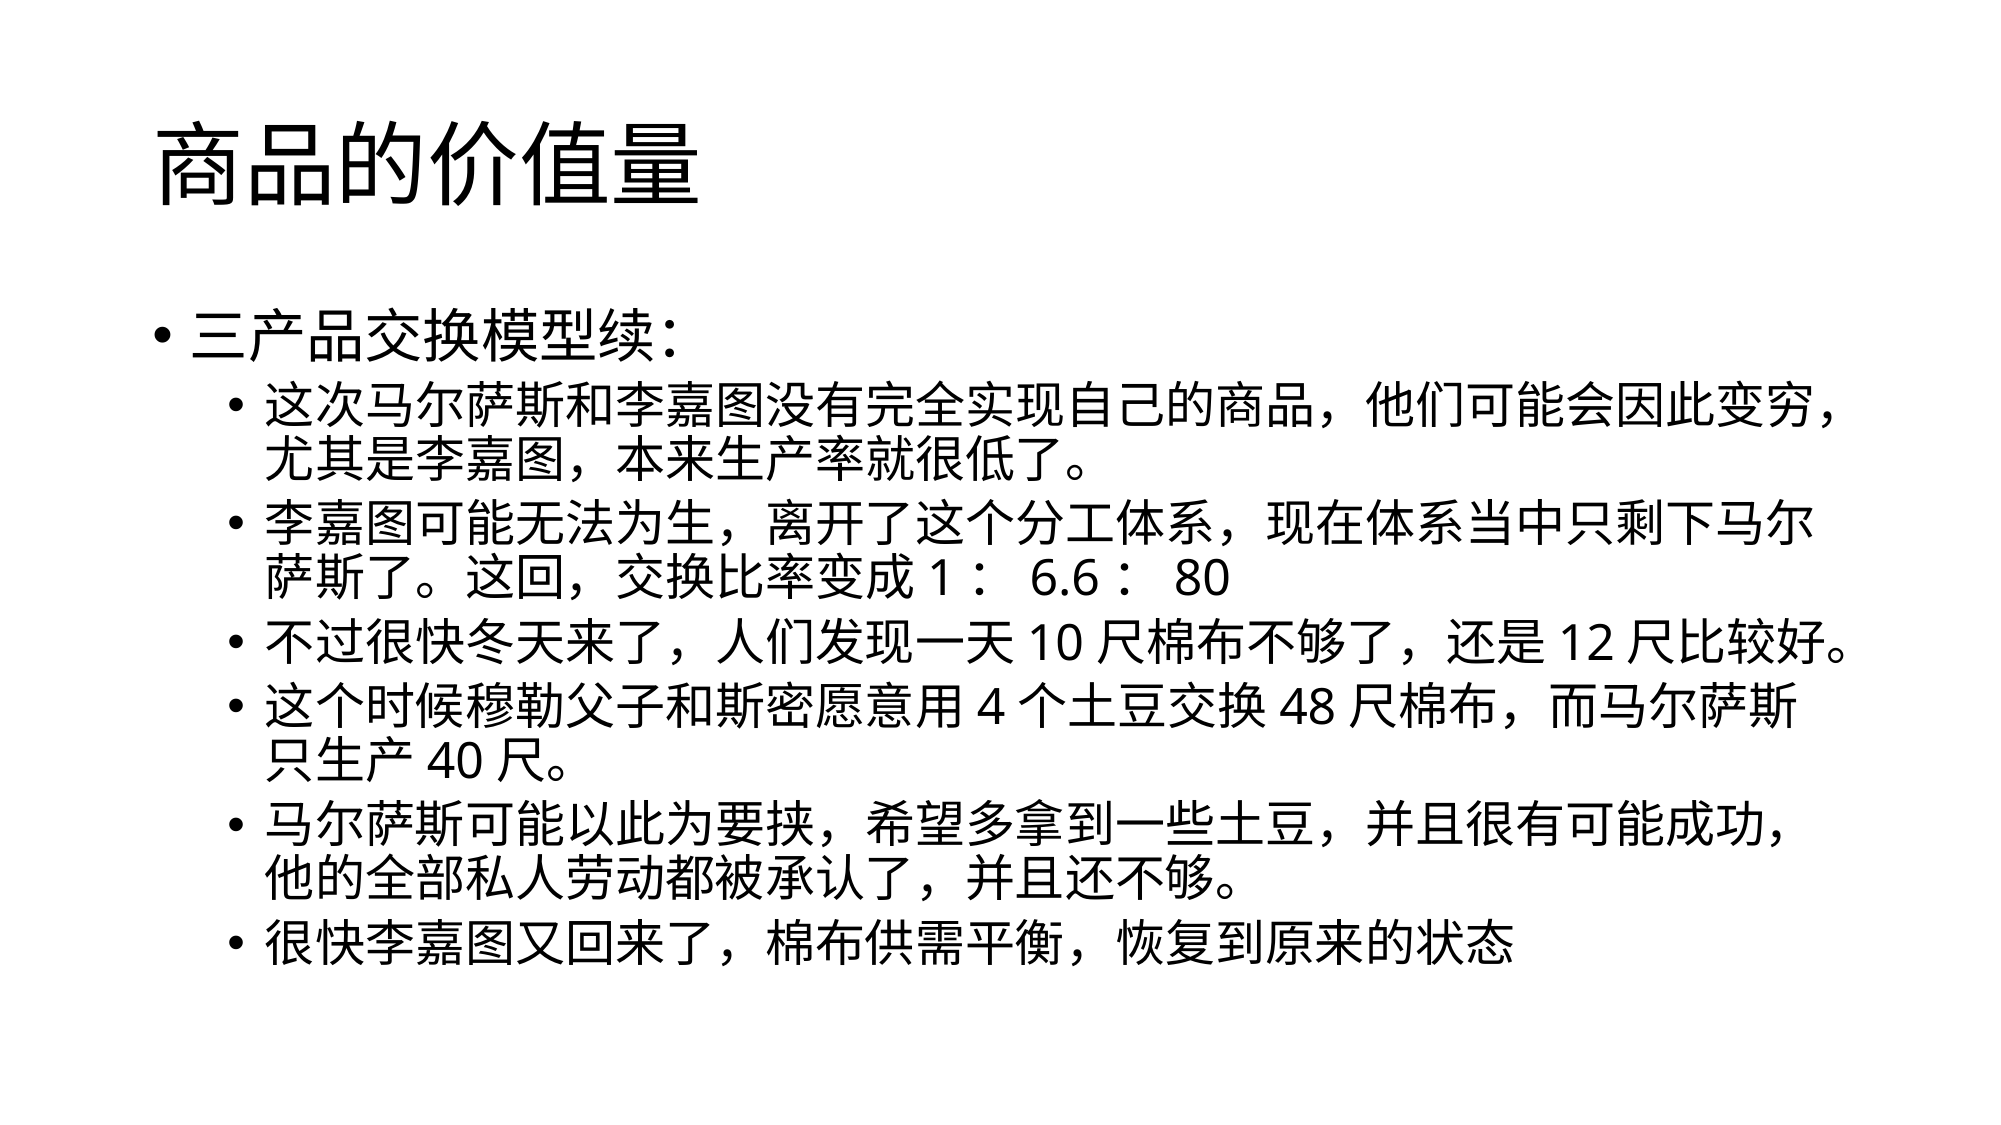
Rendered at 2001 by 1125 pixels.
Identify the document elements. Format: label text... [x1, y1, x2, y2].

list 三产品交换模型续： 这次马尔萨斯和李嘉图没有完全实现自己的商品，他们可能会因此变穷，尤其是李嘉图，本来生产率就很低了。 李嘉图可能无法为生，离开了这个分工体系，现在体系当中只剩下马尔萨斯了。这回，交换比率变成1：6.6：80 不过很快冬天来了，人们发现一天10尺棉布不够了，还是12尺比较好。 这个时候穆勒父子和斯密愿意用4个土豆交换48尺棉布，而马尔萨斯只生产40尺。 马尔萨斯可能以此为要挟，希望多拿到一些土豆，并且很有可能成功，他的全部私人劳动都被承认了，并且还不够。 很快李嘉图又回来了，棉布供需平衡，恢复到原来的状态 [137, 299, 1863, 1014]
title 商品的价值量 [137, 59, 1863, 278]
